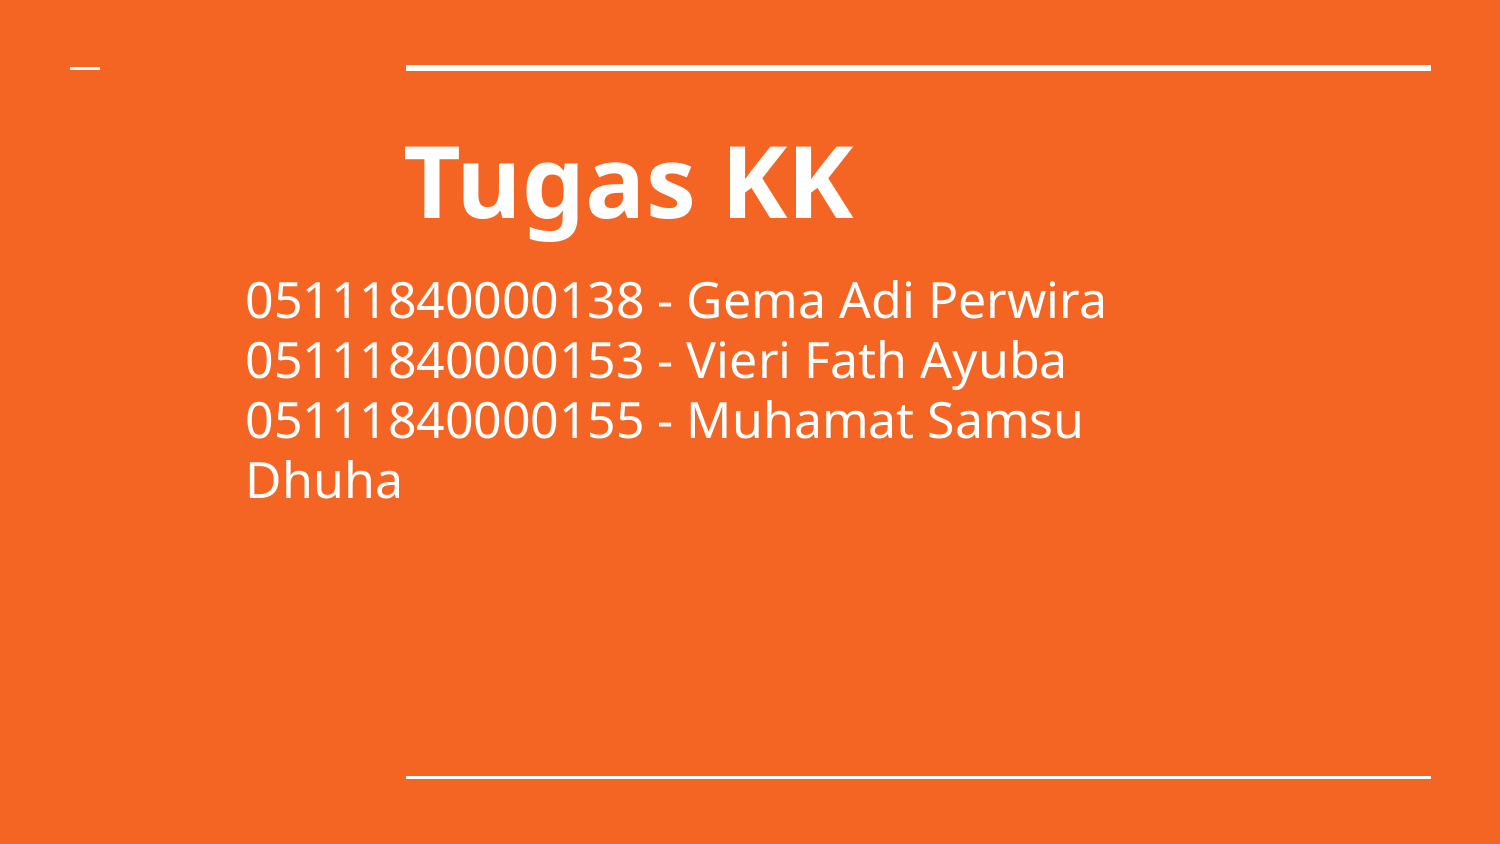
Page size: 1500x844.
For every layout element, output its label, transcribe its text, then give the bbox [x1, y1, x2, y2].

subtitle 05111840000138 - Gema Adi Perwira 05111840000153 - Vieri Fath Ayuba 05111840000155 - Muhamat Samsu Dhuha [230, 320, 1270, 524]
title Tugas KK [389, 103, 1428, 357]
